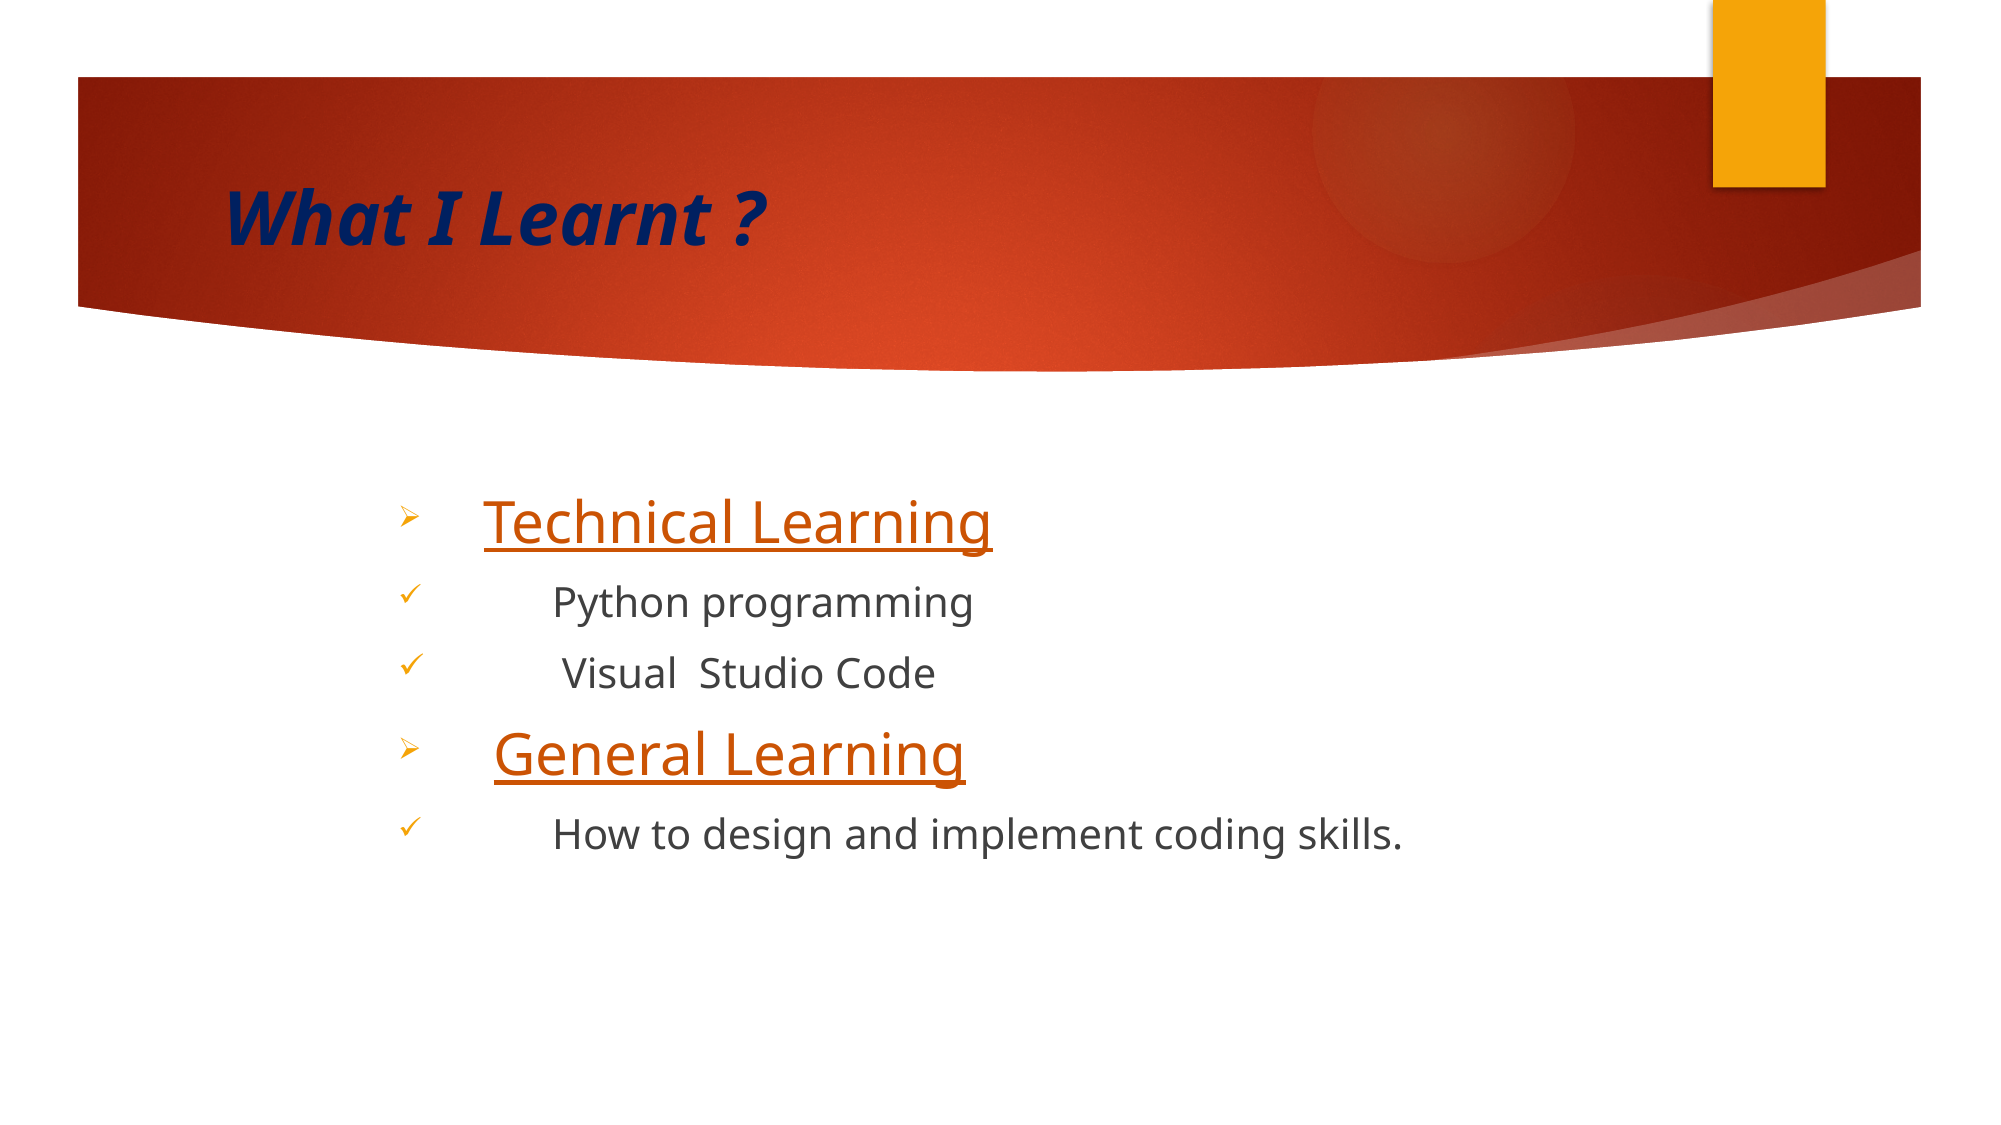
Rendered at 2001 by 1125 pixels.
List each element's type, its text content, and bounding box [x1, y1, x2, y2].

list Technical Learning Python programming Visual Studio Code General Learning How to design and implement coding skills. [383, 477, 1464, 1095]
title What I Learnt ? [189, 155, 1627, 275]
